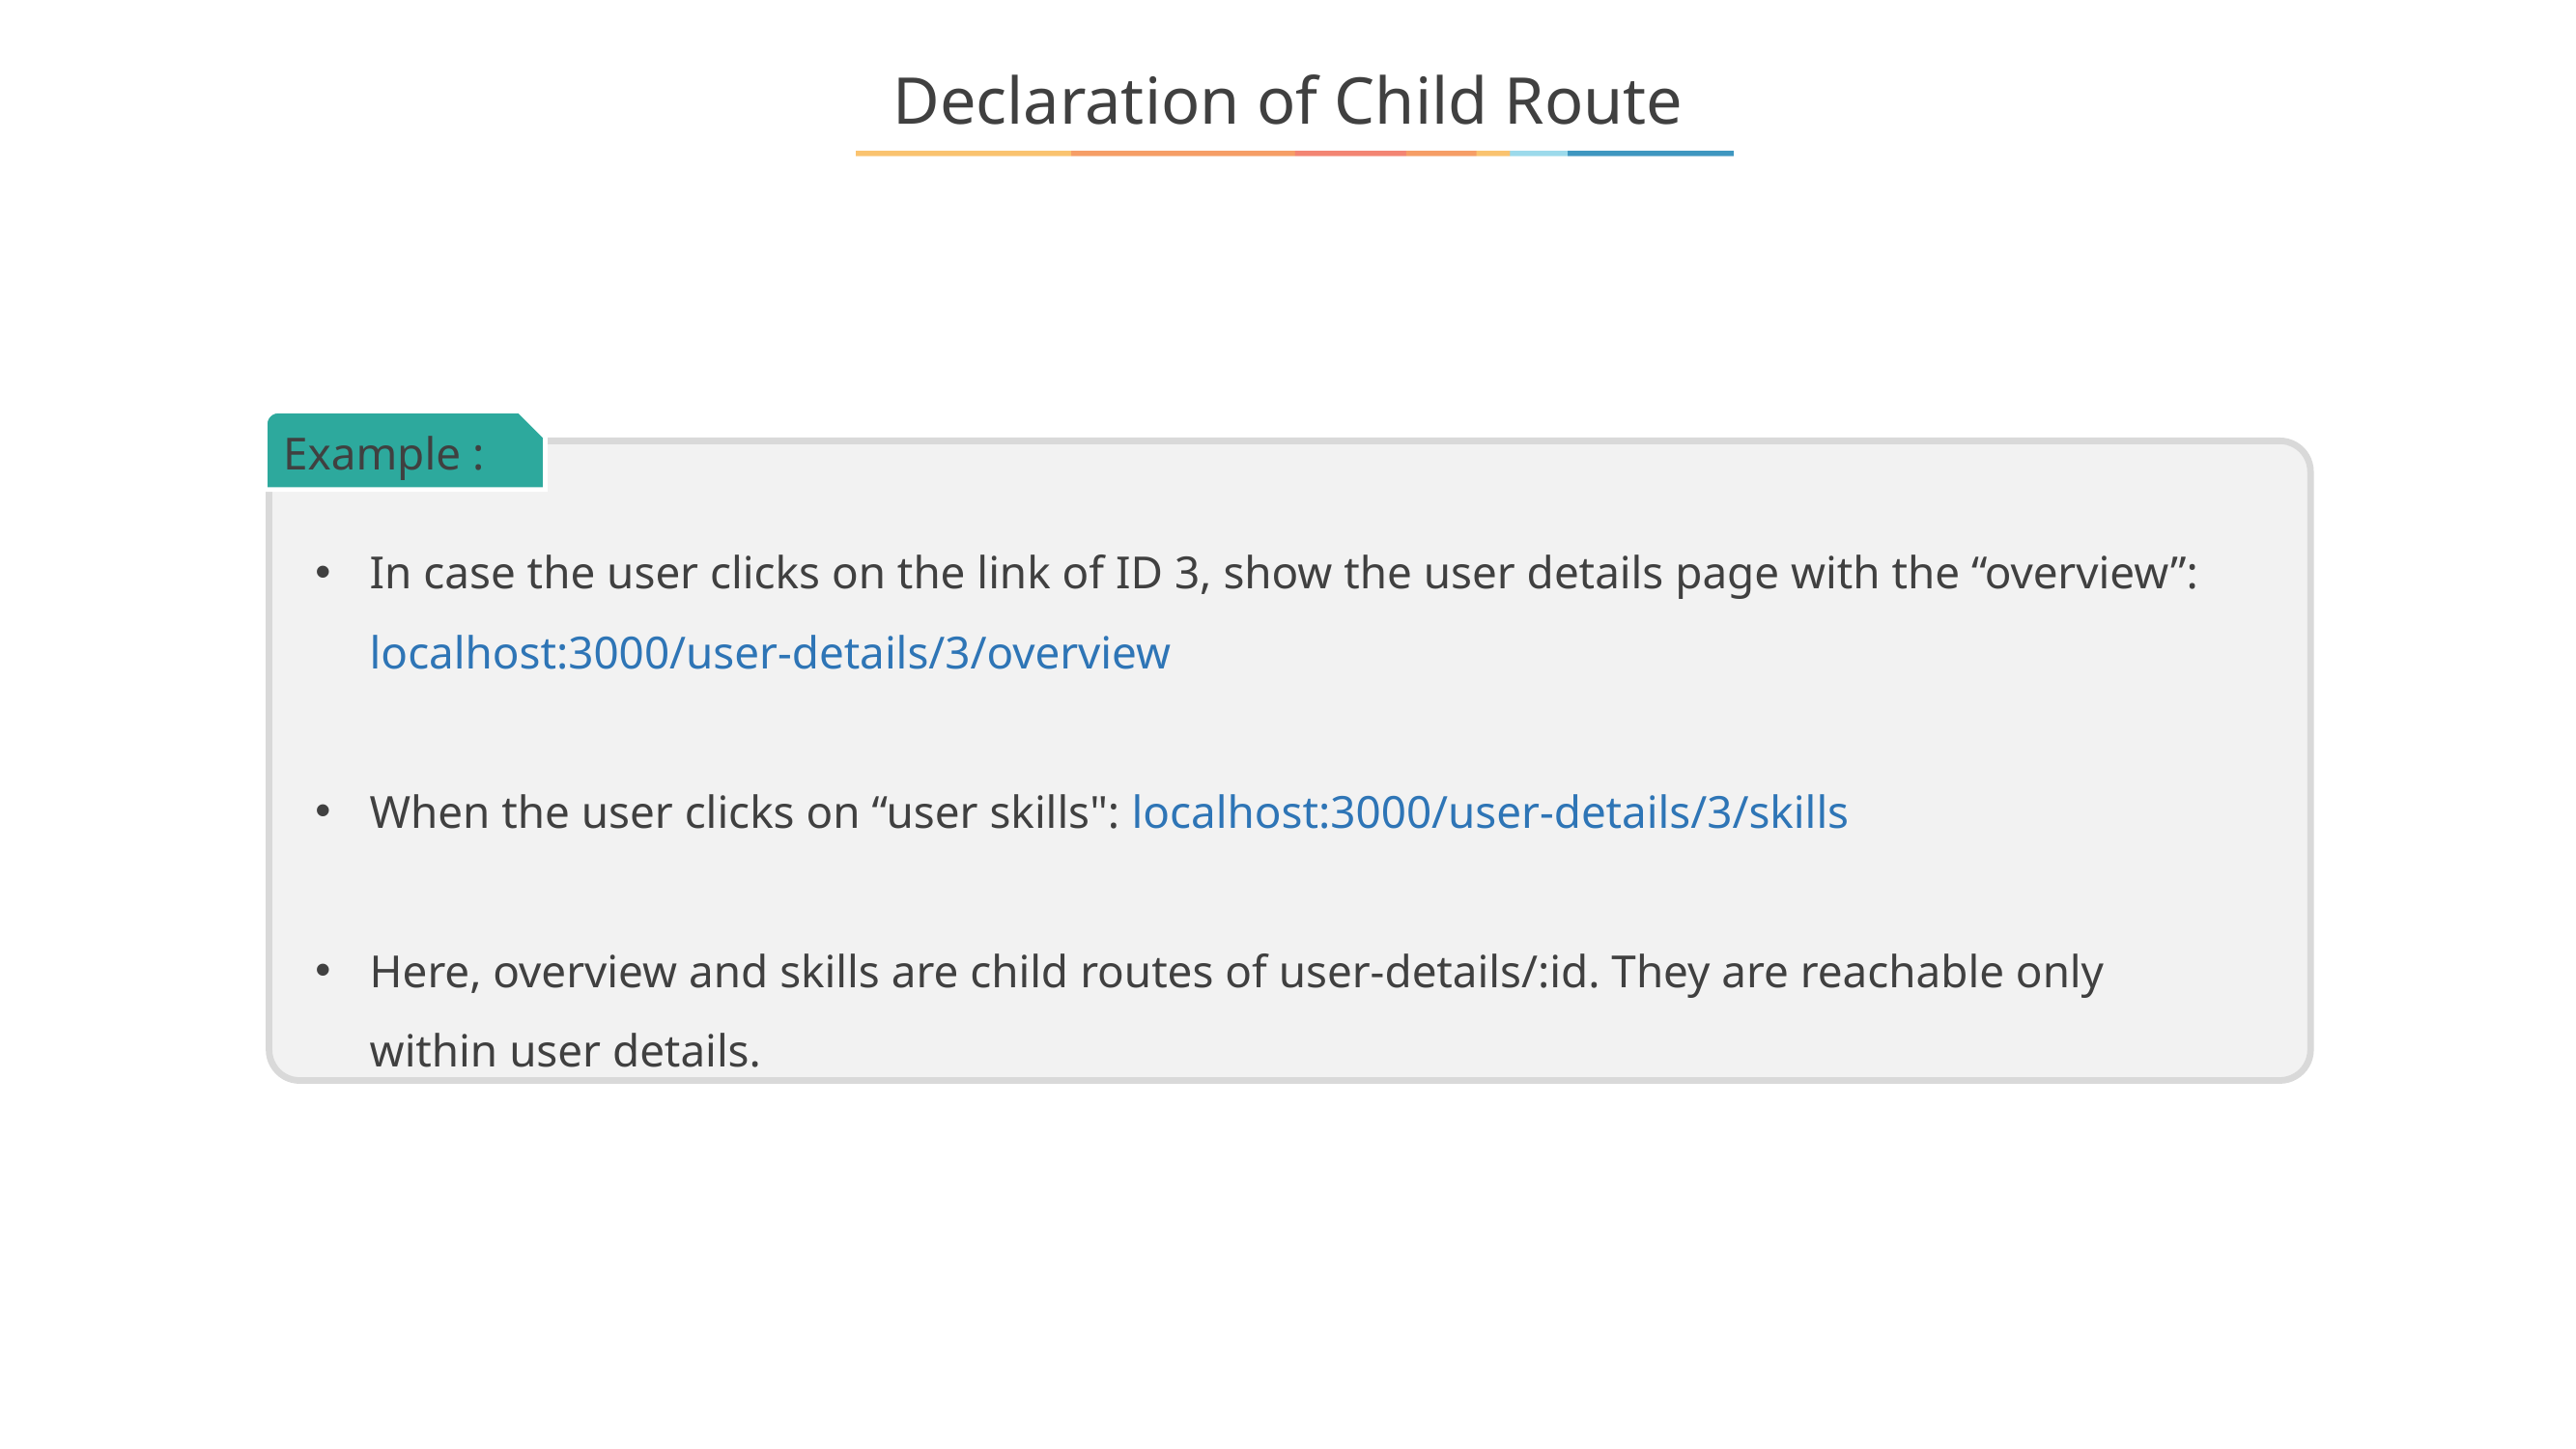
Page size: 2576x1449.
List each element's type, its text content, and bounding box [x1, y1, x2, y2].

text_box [265, 411, 2311, 1081]
picture [856, 131, 1734, 176]
title Declaration of Child Route [0, 50, 2576, 156]
